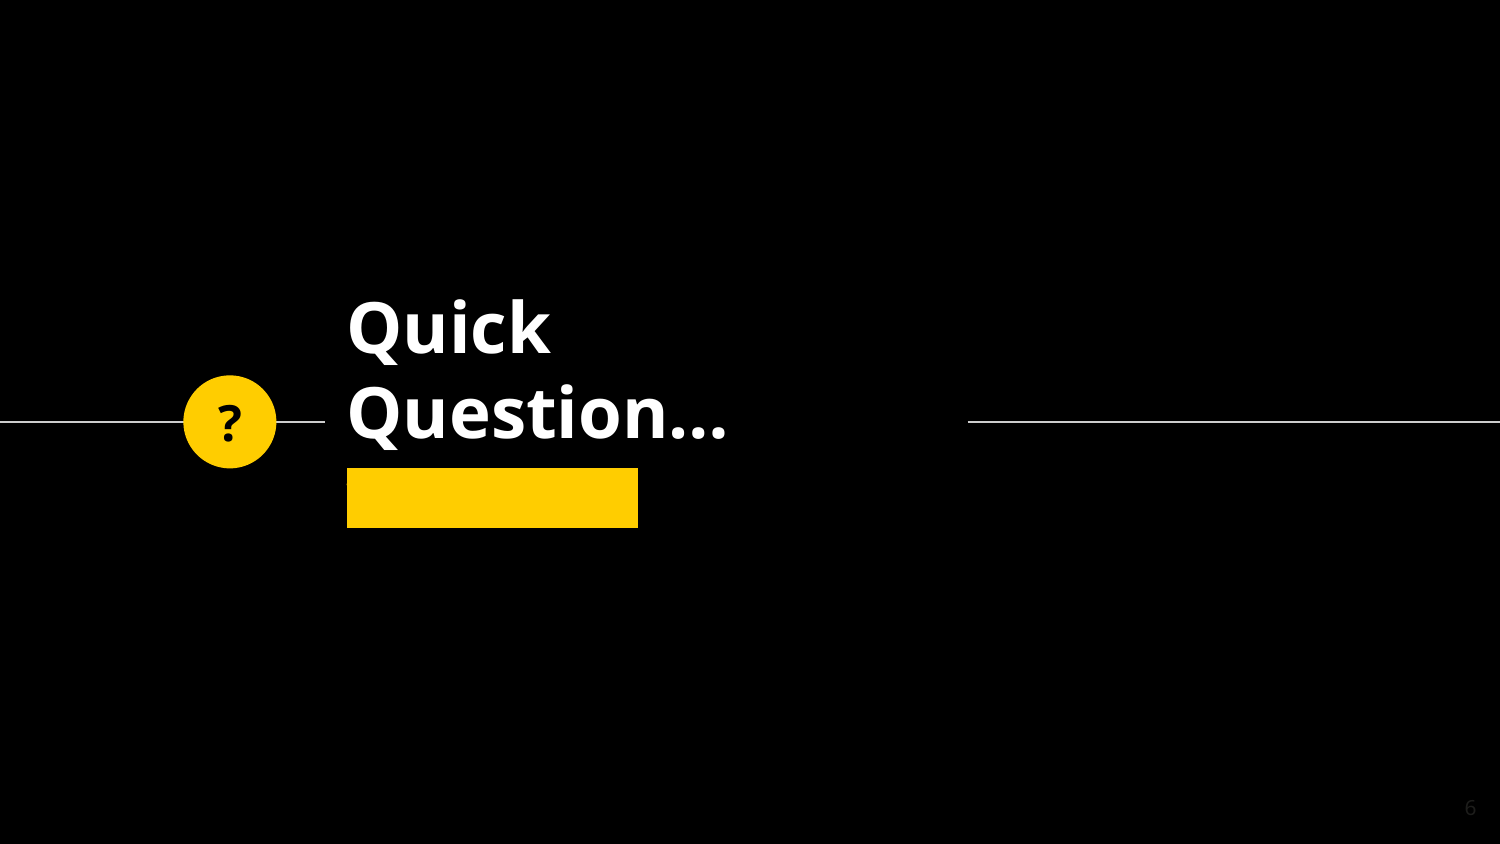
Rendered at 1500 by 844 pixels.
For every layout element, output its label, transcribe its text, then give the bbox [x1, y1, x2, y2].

text_box ? [186, 375, 276, 468]
slide_number ‹#› [1401, 779, 1492, 844]
subtitle What is MAE? [331, 456, 1249, 586]
title Quick Question… [331, 277, 954, 456]
